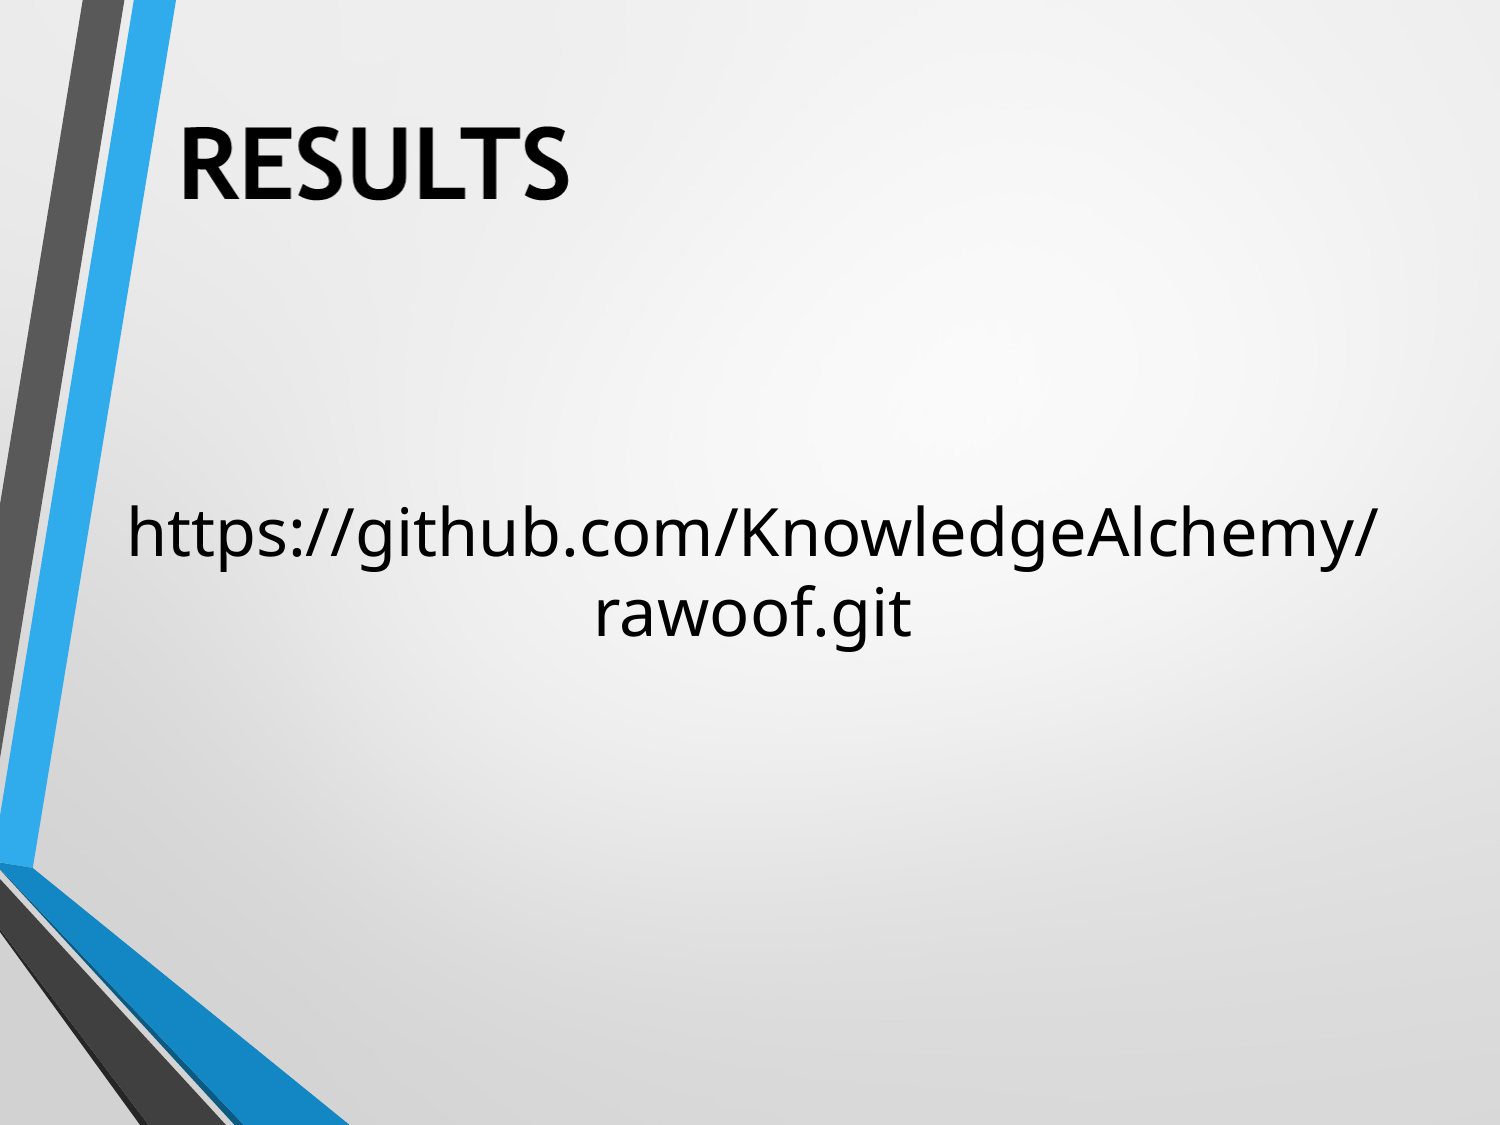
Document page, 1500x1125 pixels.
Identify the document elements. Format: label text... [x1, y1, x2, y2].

picture [117, 71, 633, 283]
title https://github.com/KnowledgeAlchemy/rawoof.git [37, 362, 1470, 777]
